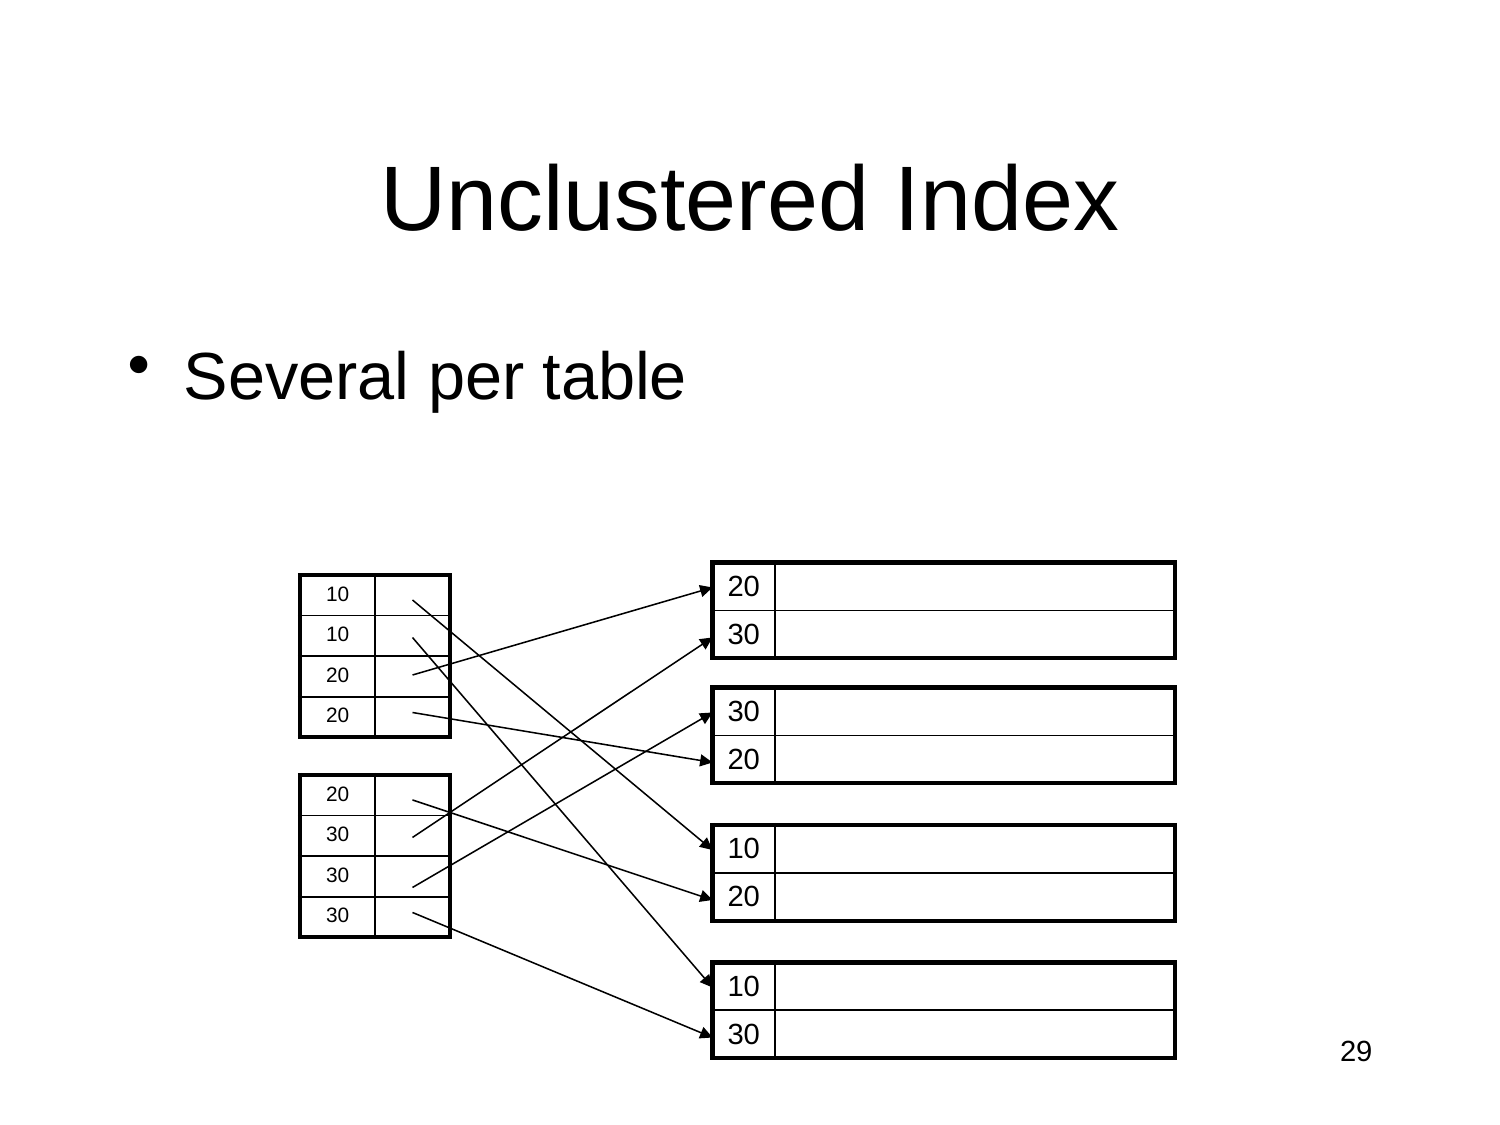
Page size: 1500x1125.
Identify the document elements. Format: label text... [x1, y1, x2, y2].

list Several per table [112, 324, 1388, 1001]
table_cell 10 [302, 616, 374, 655]
table_header [376, 777, 448, 815]
text_box [412, 585, 713, 676]
slide_number 29 [1074, 1024, 1388, 1101]
table_header [776, 565, 1173, 610]
table_header 10 [715, 827, 774, 872]
table_header 10 [715, 965, 774, 1009]
table_cell 30 [302, 898, 374, 935]
table_cell [376, 857, 448, 896]
table_cell [776, 874, 1173, 919]
table_cell [376, 657, 448, 696]
table_cell [776, 736, 1173, 781]
table_header [776, 827, 1173, 872]
table_cell 20 [302, 698, 374, 735]
table_cell 20 [715, 874, 774, 919]
table_cell 30 [302, 857, 374, 896]
text_box [508, 832, 713, 902]
table_cell [776, 611, 1173, 656]
table_cell 20 [302, 657, 374, 696]
text_box [616, 769, 713, 850]
table_header [376, 577, 448, 615]
table_cell [776, 1011, 1173, 1056]
title Unclustered Index [112, 99, 1388, 288]
text_box [608, 866, 713, 988]
text_box [647, 751, 713, 767]
table_cell 30 [715, 611, 774, 656]
text_box [412, 637, 713, 838]
text_box [412, 912, 713, 1039]
table_cell 30 [302, 816, 374, 855]
table_header 30 [715, 690, 774, 735]
table_cell [376, 898, 448, 935]
table_cell [376, 816, 448, 855]
table_header 10 [302, 577, 374, 615]
table_cell 30 [715, 1011, 774, 1056]
table_header [776, 690, 1173, 735]
table_header 20 [302, 777, 374, 815]
table_cell [376, 698, 448, 735]
table_header [776, 965, 1173, 1009]
table_cell 20 [715, 736, 774, 781]
text_box [412, 712, 713, 888]
table_header 20 [715, 565, 774, 610]
table_cell [376, 616, 448, 655]
